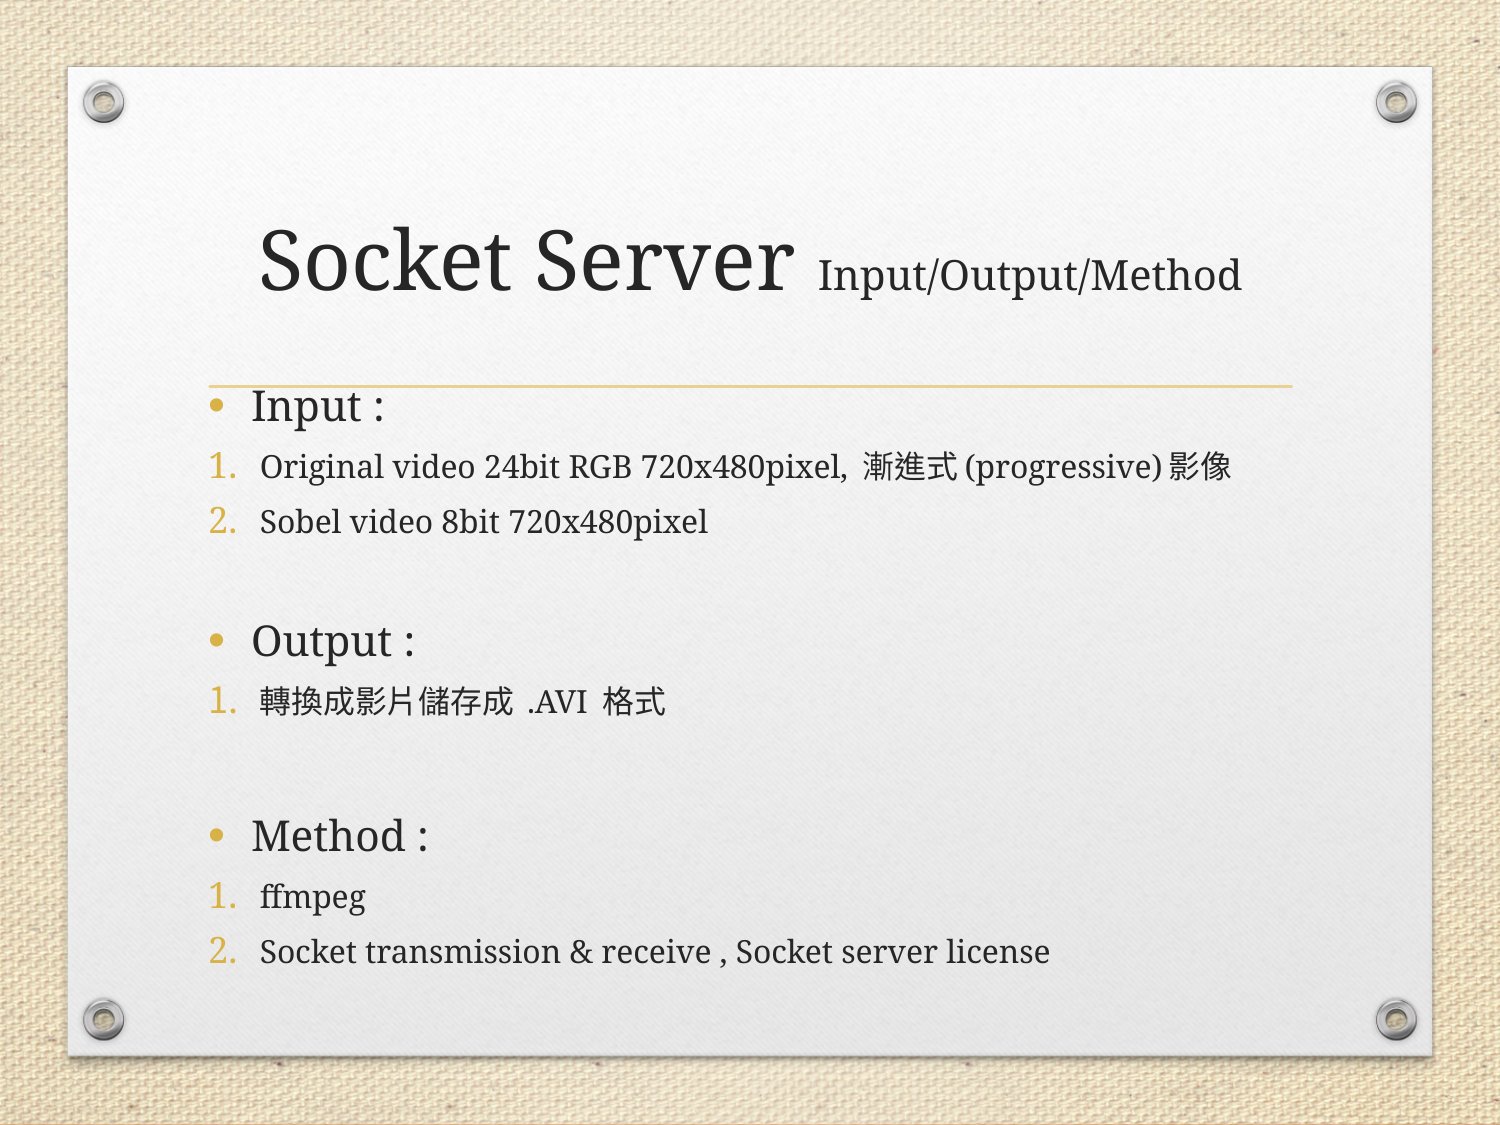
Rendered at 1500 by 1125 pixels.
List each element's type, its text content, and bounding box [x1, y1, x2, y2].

list Input : Original video 24bit RGB 720x480pixel, 漸進式(progressive)影像 Sobel video 8bit 720x480pixel Output : 轉換成影片儲存成 .AVI 格式 Method : ffmpeg Socket transmission & receive , Socket server license [193, 371, 1309, 981]
picture [0, 0, 1500, 1125]
title Socket Server Input/Output/Method [193, 150, 1309, 365]
